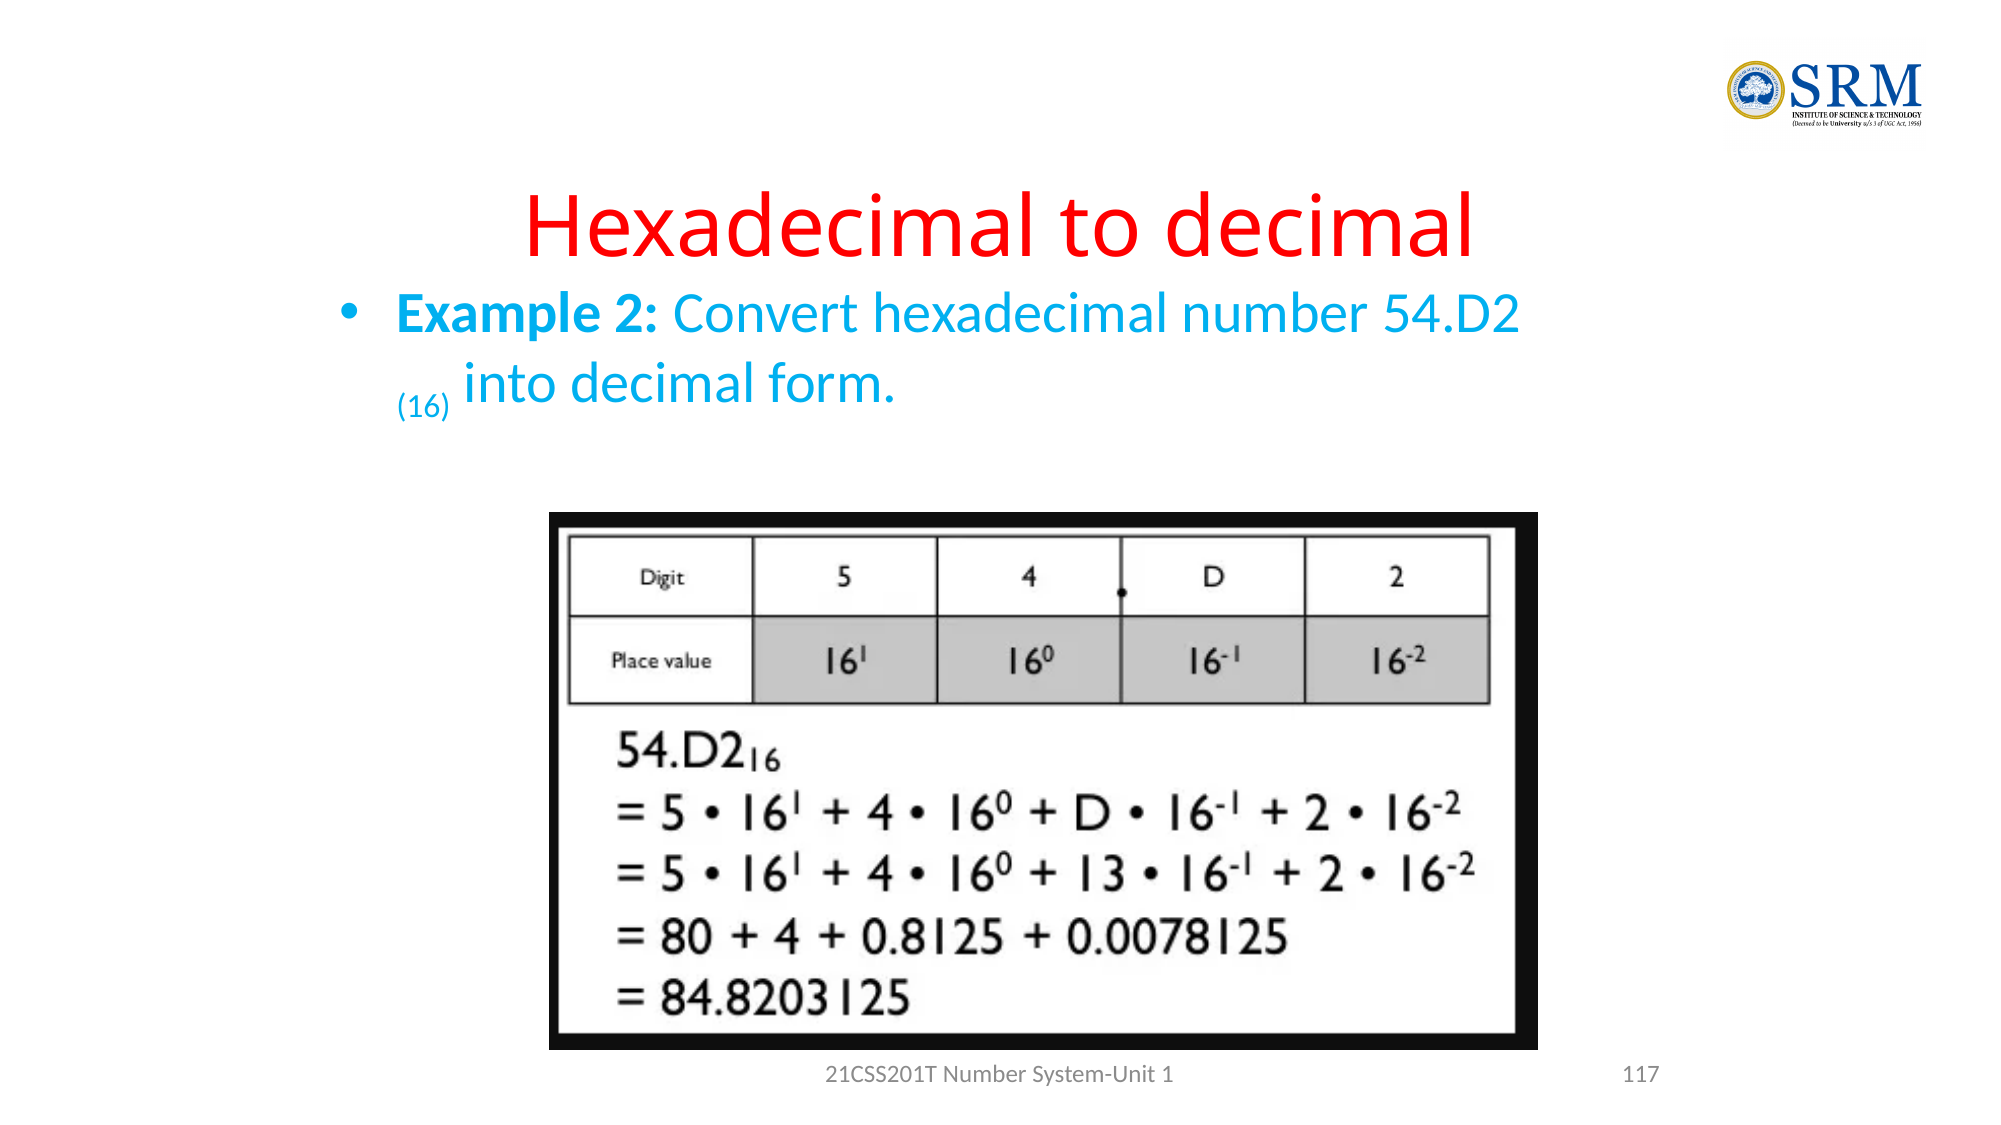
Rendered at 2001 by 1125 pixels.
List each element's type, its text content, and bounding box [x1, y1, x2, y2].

footer 21CSS201T Number System-Unit 1 [762, 1050, 1238, 1103]
title Hexadecimal to decimal [324, 174, 1675, 275]
slide_number 117 [1325, 1042, 1675, 1103]
picture [1723, 37, 1926, 151]
list Example 2: Convert hexadecimal number 54.D2 (16) into decimal form. [324, 275, 1675, 943]
picture [549, 512, 1538, 1050]
